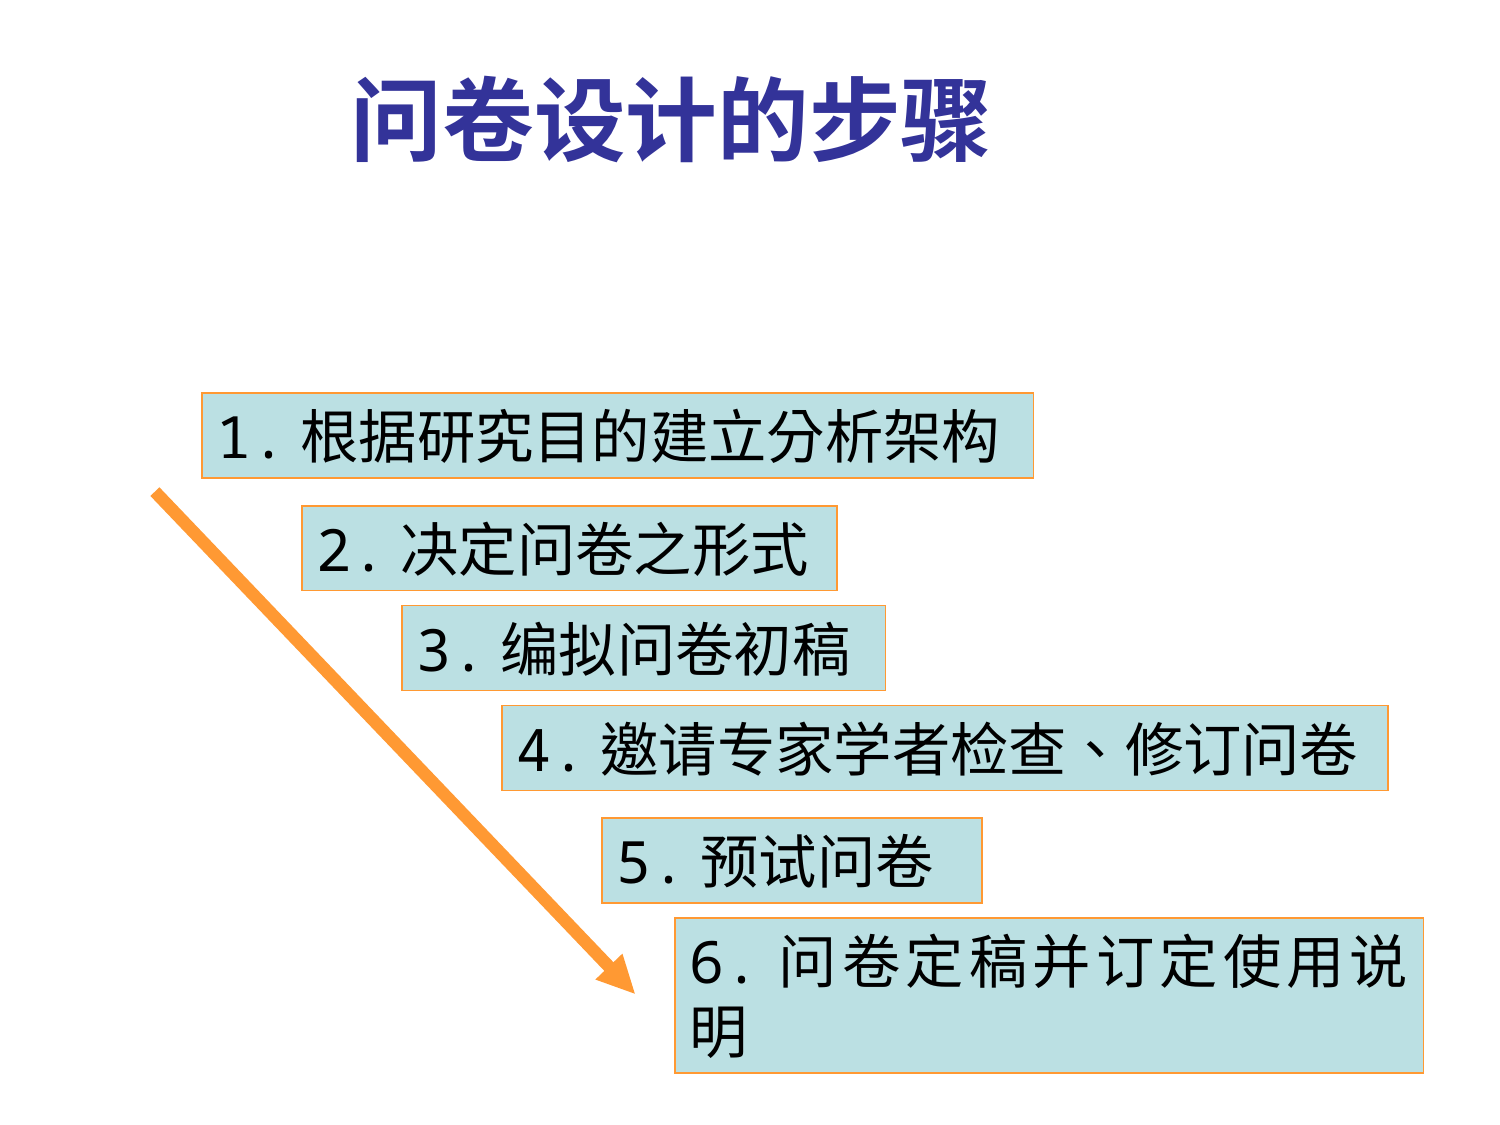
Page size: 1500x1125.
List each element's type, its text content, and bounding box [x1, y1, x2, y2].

text_box 3.编拟问卷初稿 [402, 605, 886, 691]
slide_number 67 [1074, 1024, 1426, 1103]
text_box 2.决定问卷之形式 [302, 505, 838, 591]
title 问卷设计的步骤 [52, 54, 1291, 181]
text_box [154, 491, 635, 994]
text_box 6.问卷定稿并订定使用说明 [674, 918, 1424, 1073]
text_box 5.预试问卷 [602, 818, 982, 903]
text_box 4.邀请专家学者检查、修订问卷 [502, 705, 1388, 791]
text_box 1.根据研究目的建立分析架构 [202, 393, 1034, 478]
